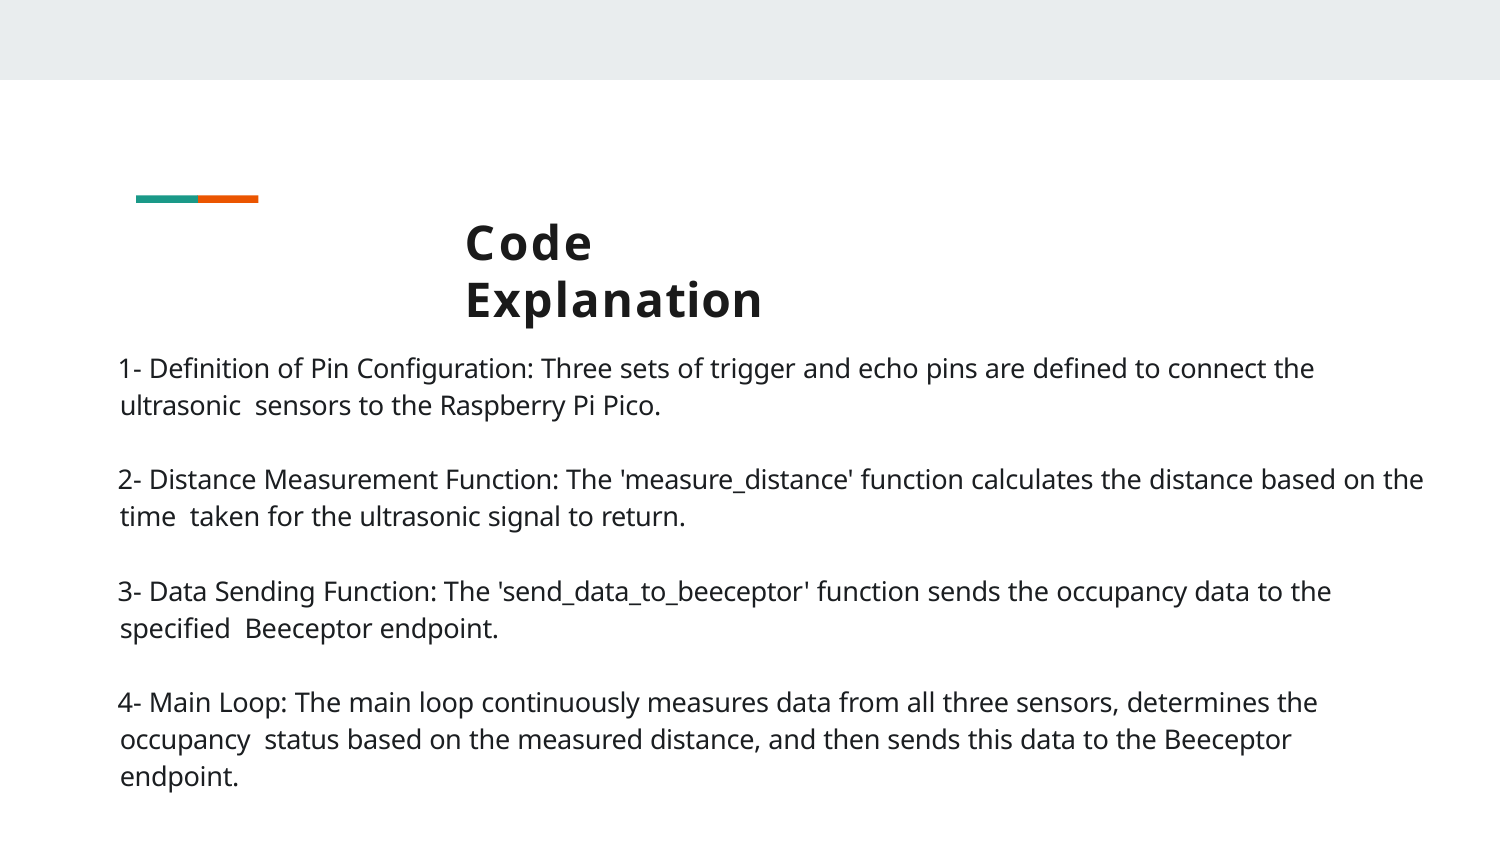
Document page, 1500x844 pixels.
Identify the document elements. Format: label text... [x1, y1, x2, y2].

title Code Explanation [462, 209, 879, 344]
text_box - Deﬁnition of Pin Conﬁguration: Three sets of trigger and echo pins are deﬁned to connect the ultrasonic sensors to the Raspberry Pi Pico. - Distance Measurement Function: The 'measure_distance' function calculates the distance based on the time taken for the ultrasonic signal to return. - Data Sending Function: The 'send_data_to_beeceptor' function sends the occupancy data to the speciﬁed Beeceptor endpoint. - Main Loop: The main loop continuously measures data from all three sensors, determines the occupancy status based on the measured distance, and then sends this data to the Beeceptor endpoint. [117, 344, 1452, 793]
